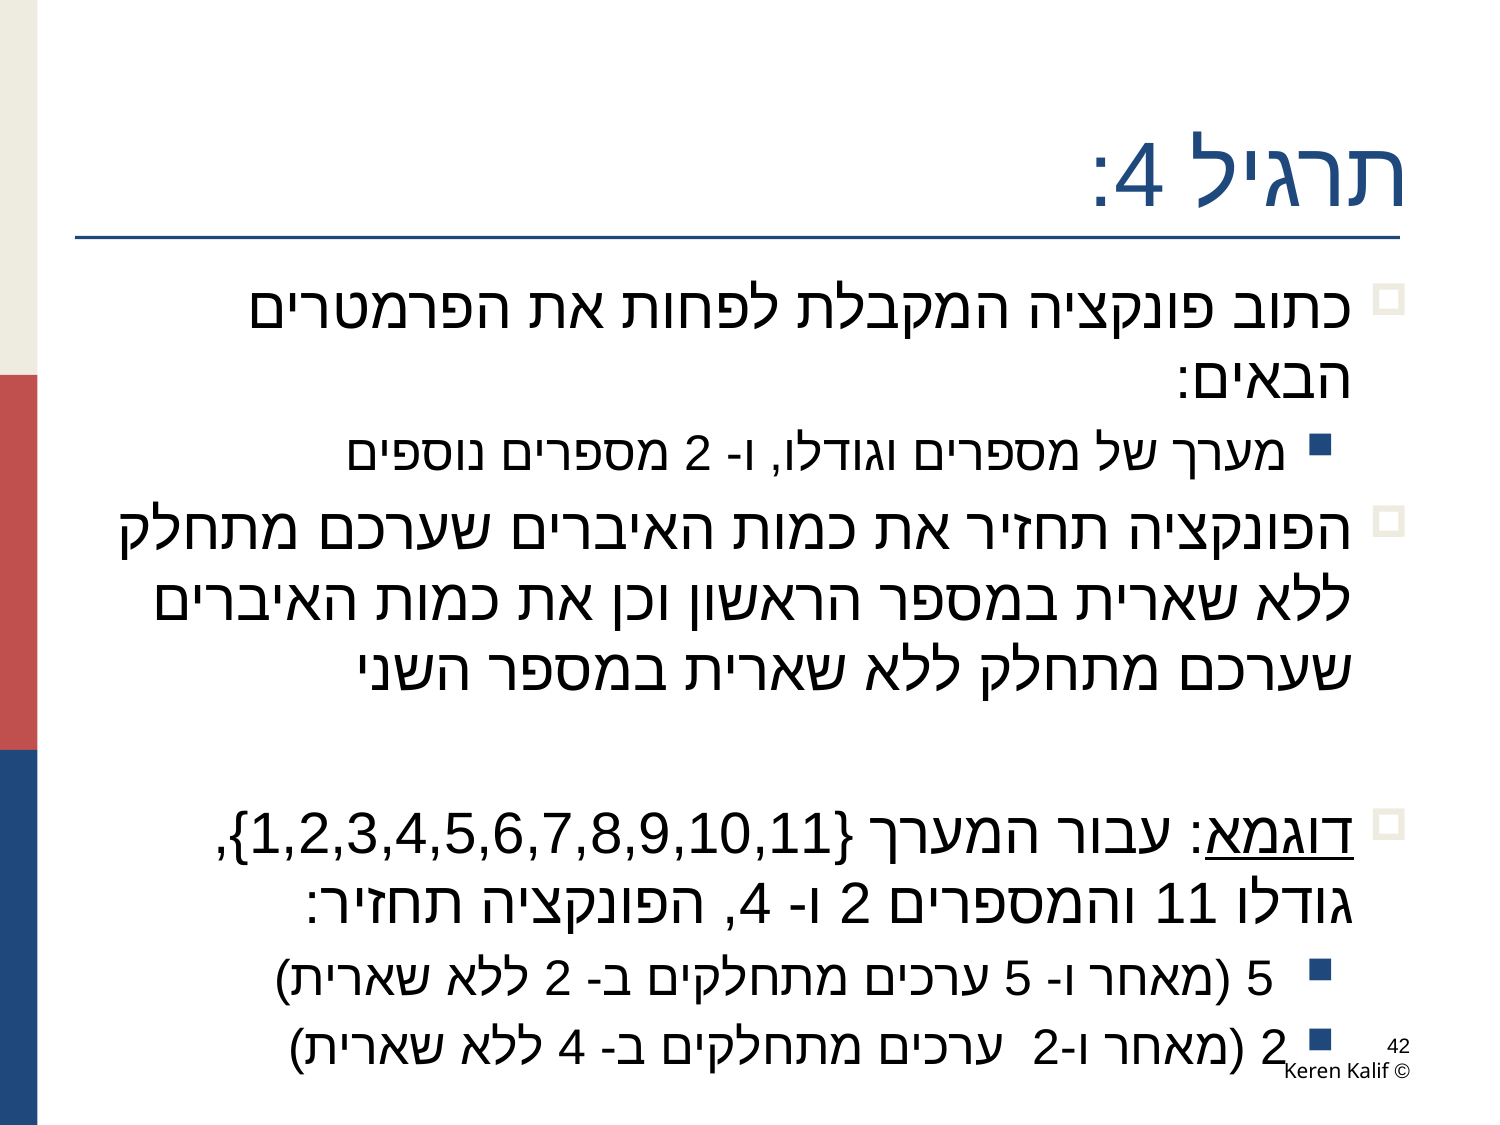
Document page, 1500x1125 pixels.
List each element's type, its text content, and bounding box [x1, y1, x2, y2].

list כתוב פונקציה המקבלת לפחות את הפרמטרים הבאים: מערך של מספרים וגודלו, ו- 2 מספרים נוספים הפונקציה תחזיר את כמות האיברים שערכם מתחלק ללא שארית במספר הראשון וכן את כמות האיברים שערכם מתחלק ללא שארית במספר השני דוגמא: עבור המערך {1,2,3,4,5,6,7,8,9,10,11}, גודלו 11 והמספרים 2 ו- 4, הפונקציה תחזיר: 5 (מאחר ו- 5 ערכים מתחלקים ב- 2 ללא שארית) 2 (מאחר ו-2 ערכים מתחלקים ב- 4 ללא שארית) [74, 262, 1426, 1006]
title תרגיל 4: [74, 45, 1426, 233]
slide_number 42 © Keren Kalif [1074, 1024, 1426, 1101]
